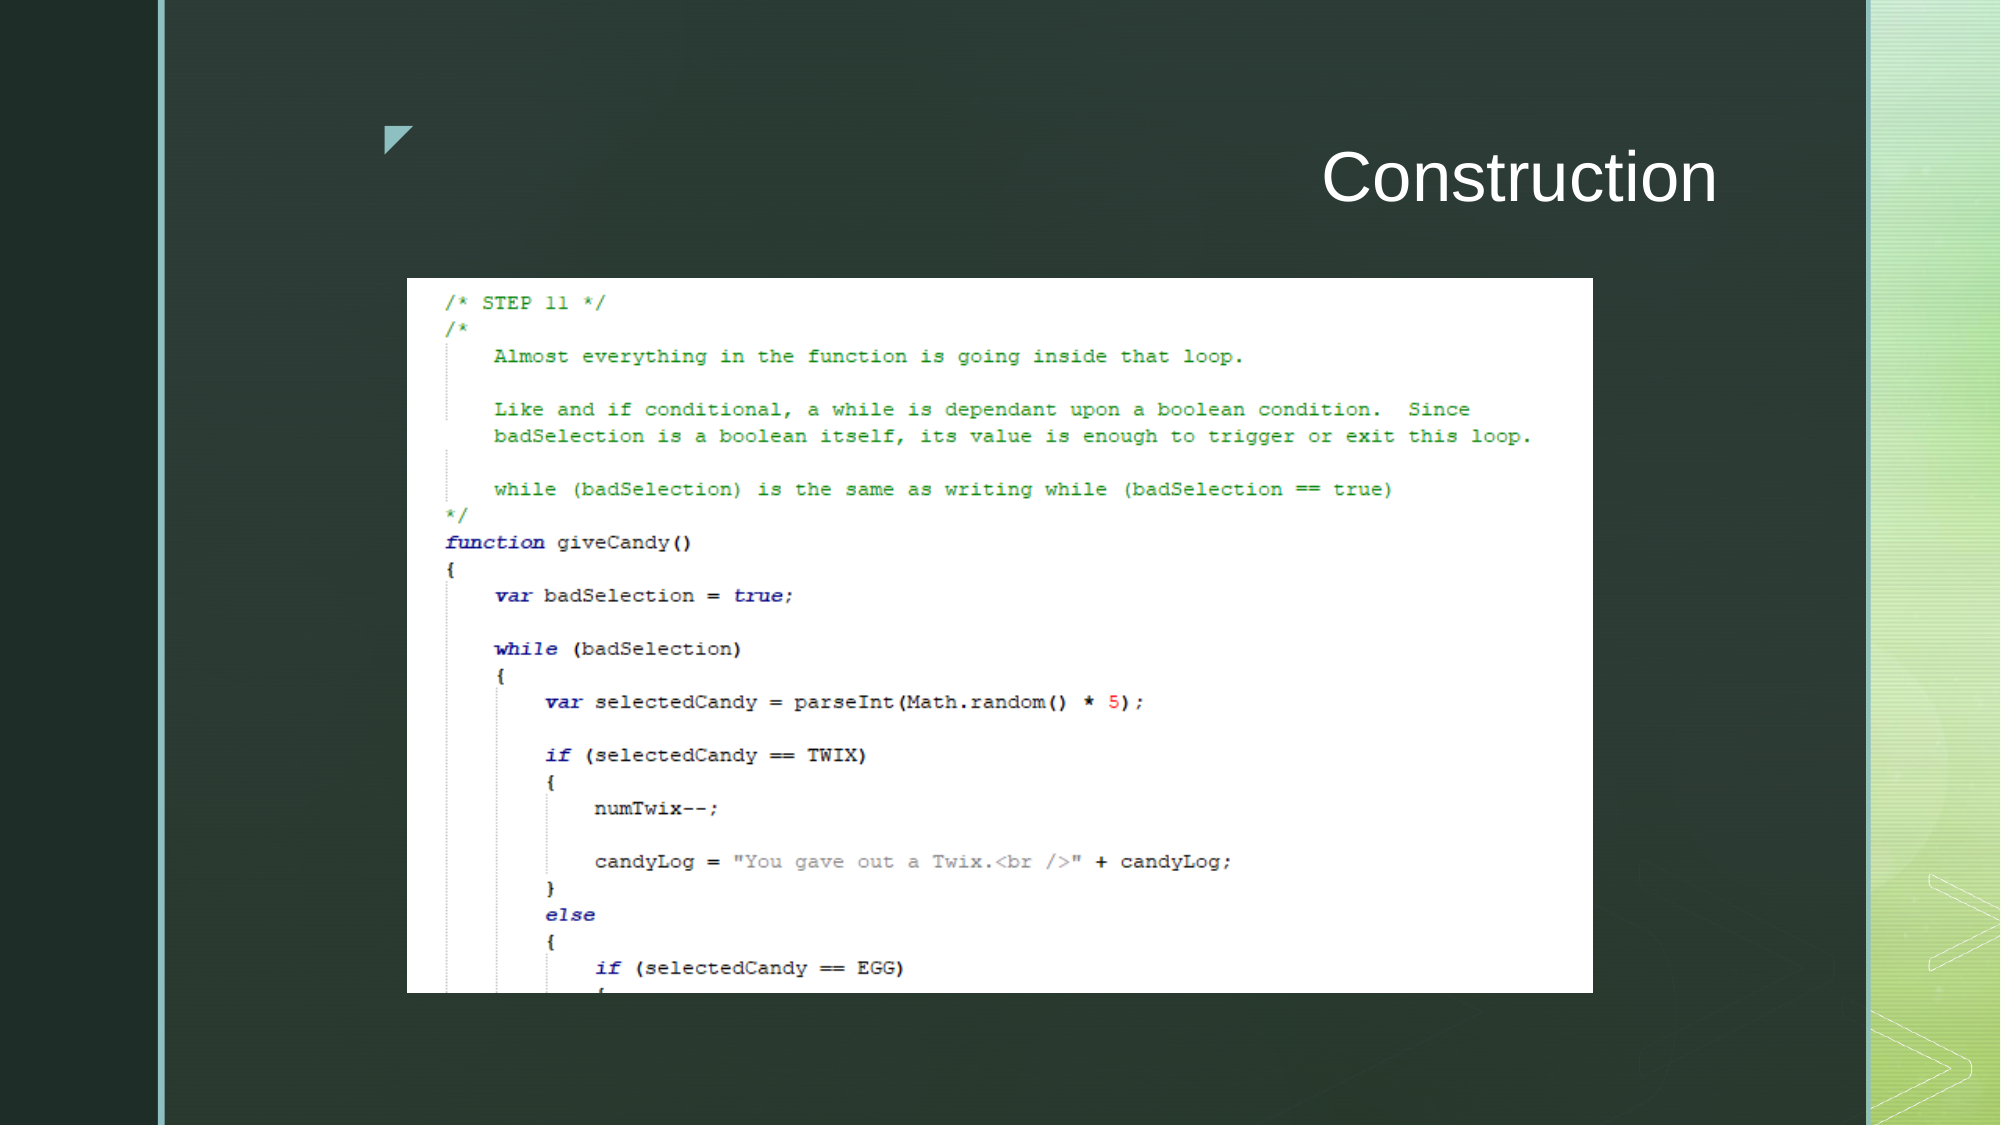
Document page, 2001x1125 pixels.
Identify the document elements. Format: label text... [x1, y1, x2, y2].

picture [1871, 0, 2001, 1125]
picture [407, 278, 1593, 993]
title Construction [428, 132, 1734, 310]
